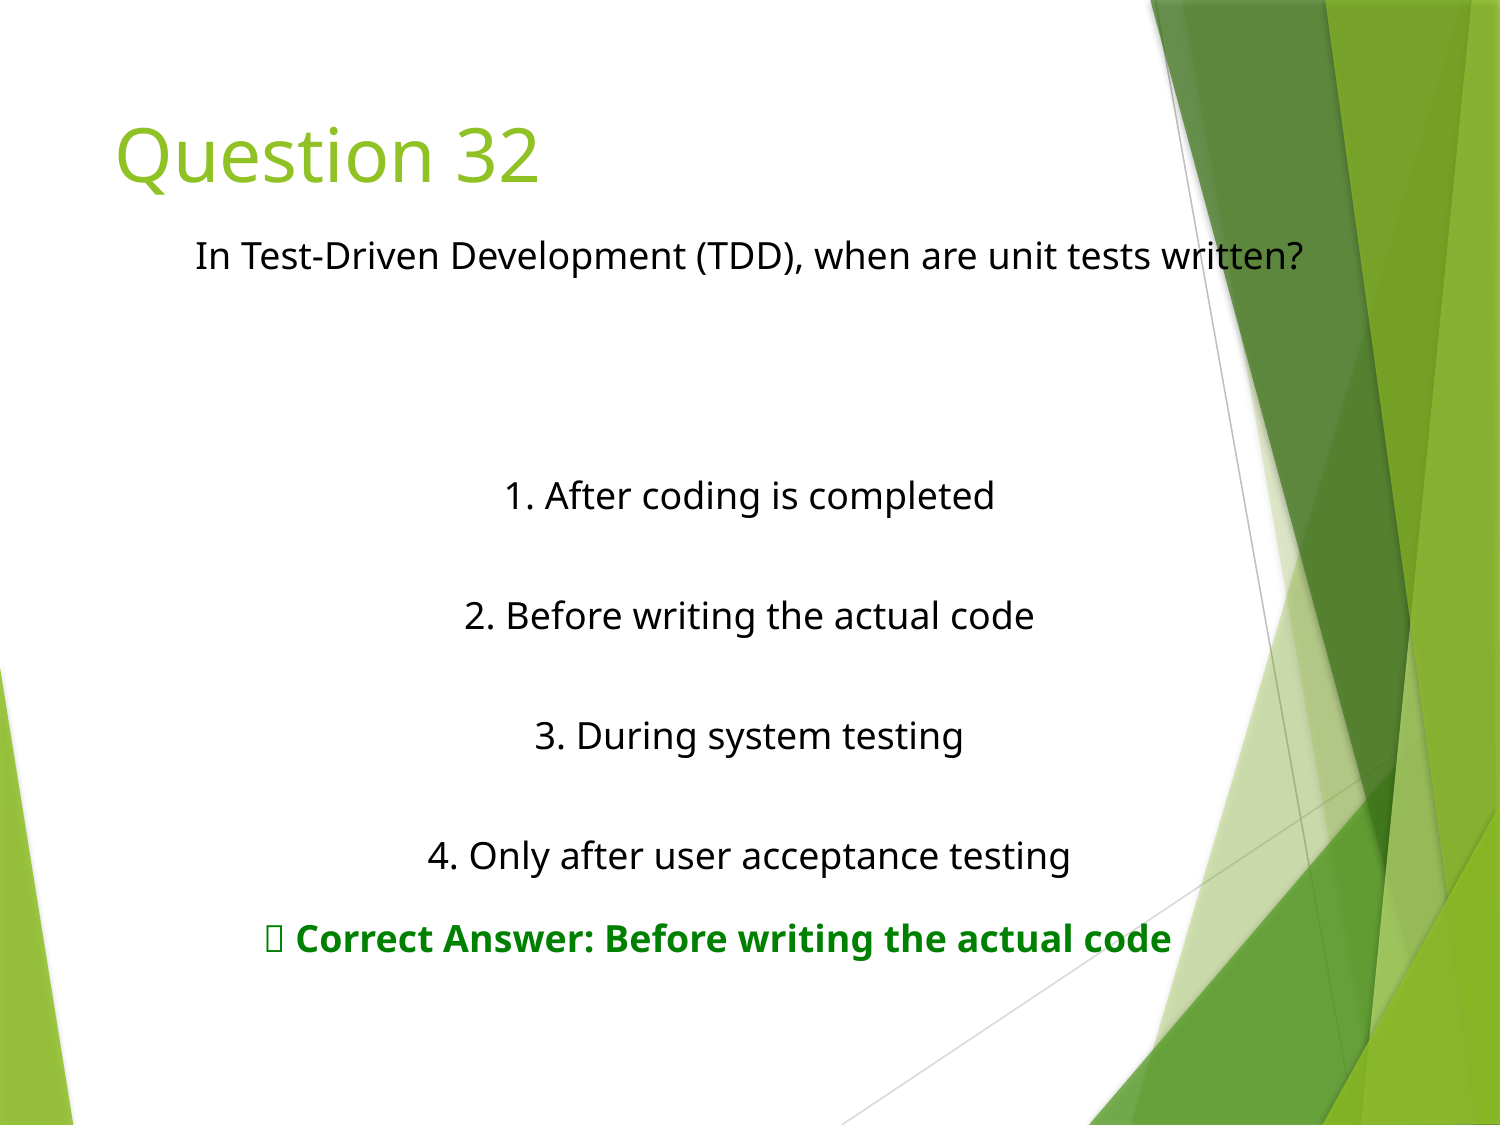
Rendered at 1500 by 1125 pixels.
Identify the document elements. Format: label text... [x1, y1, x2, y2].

text_box 2. Before writing the actual code [449, 539, 1051, 645]
text_box 3. During system testing [519, 659, 980, 765]
text_box ✅ Correct Answer: Before writing the actual code [248, 862, 1189, 968]
text_box In Test-Driven Development (TDD), when are unit tests written? [180, 224, 1320, 285]
title Question 32 [99, 99, 1142, 317]
text_box 1. After coding is completed [488, 419, 1012, 525]
text_box 4. Only after user acceptance testing [412, 779, 1088, 862]
